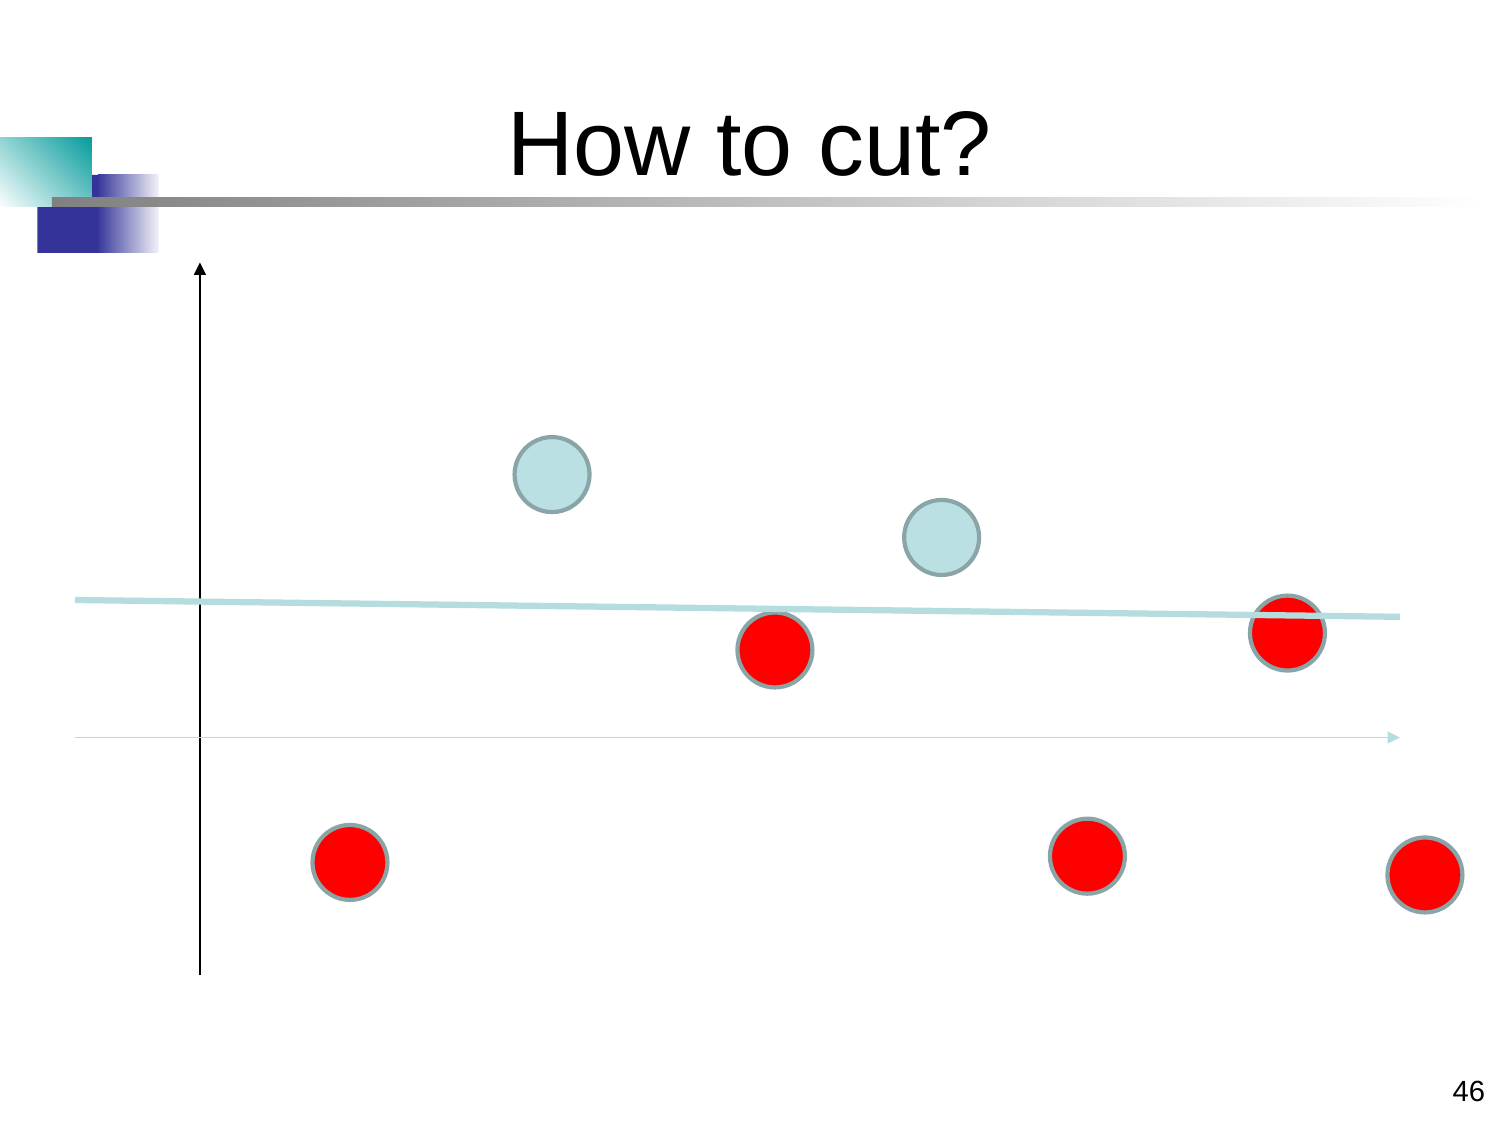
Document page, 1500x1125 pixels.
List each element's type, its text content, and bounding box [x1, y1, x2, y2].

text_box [74, 599, 1401, 618]
text_box [512, 434, 592, 515]
title How to cut? [75, 45, 1425, 233]
text_box [1247, 625, 1328, 673]
text_box [902, 497, 982, 578]
text_box [310, 822, 390, 903]
text_box [735, 625, 815, 690]
text_box [1269, 593, 1306, 598]
text_box [1385, 835, 1465, 915]
text_box [1047, 816, 1128, 896]
